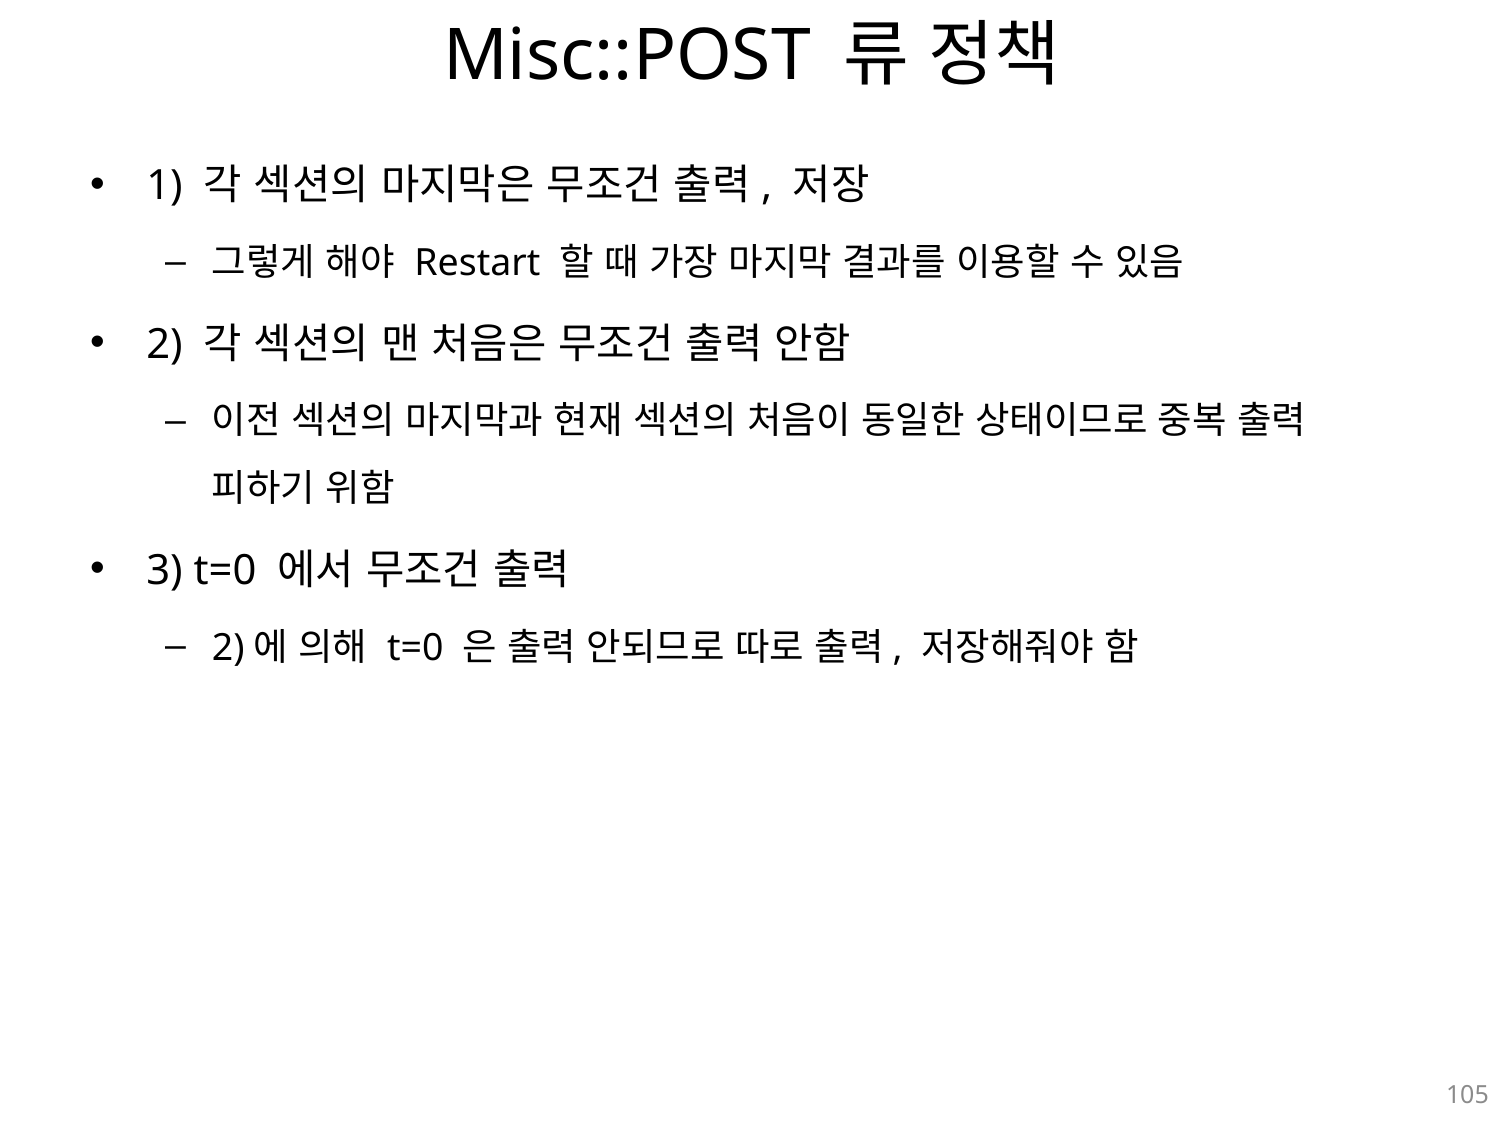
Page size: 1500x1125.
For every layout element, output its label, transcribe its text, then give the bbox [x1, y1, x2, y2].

title Misc::POST 류 정책 [76, 0, 1427, 102]
list 1) 각 섹션의 마지막은 무조건 출력, 저장 그렇게 해야 Restart 할 때 가장 마지막 결과를 이용할 수 있음 2) 각 섹션의 맨 처음은 무조건 출력 안함 이전 섹션의 마지막과 현재 섹션의 처음이 동일한 상태이므로 중복 출력 피하기 위함 3) t=0 에서 무조건 출력 2)에 의해 t=0 은 출력 안되므로 따로 출력, 저장해줘야 함 [75, 125, 1425, 1005]
slide_number 105 [1153, 1065, 1500, 1125]
